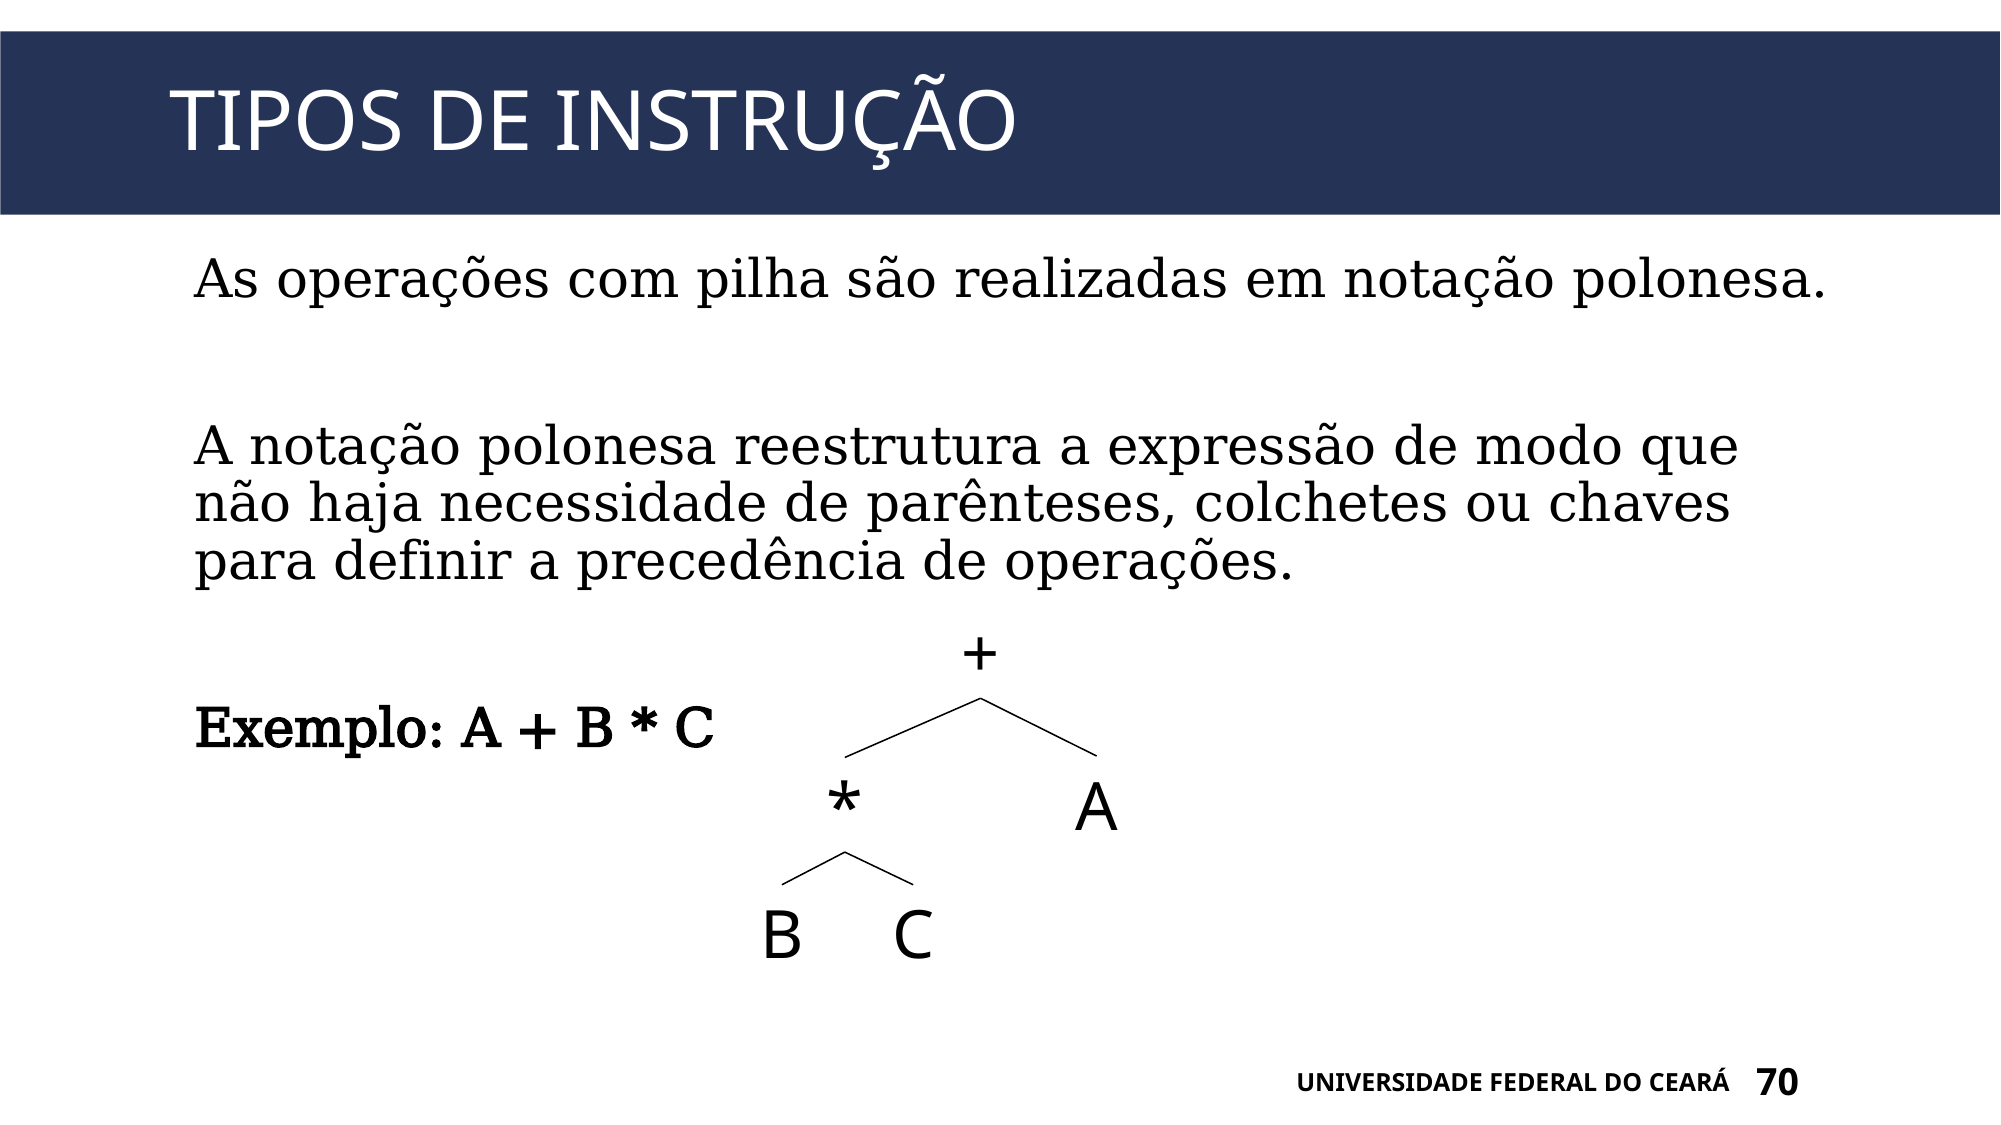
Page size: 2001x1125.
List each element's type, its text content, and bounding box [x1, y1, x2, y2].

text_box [844, 853, 914, 885]
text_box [781, 853, 838, 885]
text_box A [1060, 755, 1133, 851]
slide_number 70 [1748, 1053, 1904, 1114]
text_box * [811, 757, 879, 848]
text_box C [877, 884, 950, 980]
title Tipos de instrução [154, 37, 1855, 212]
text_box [844, 699, 975, 758]
footer UNIVERSIDADE FEDERAL DO CEARÁ [918, 1053, 1746, 1114]
list As operações com pilha são realizadas em notação polonesa. A notação polonesa reestrutura a expressão de modo que não haja necessidade de parênteses, colchetes ou chaves para definir a precedência de operações. Exemplo: A + B * C [149, 244, 1850, 779]
text_box B [745, 884, 819, 980]
text_box + [946, 603, 1015, 694]
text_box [980, 699, 1097, 757]
